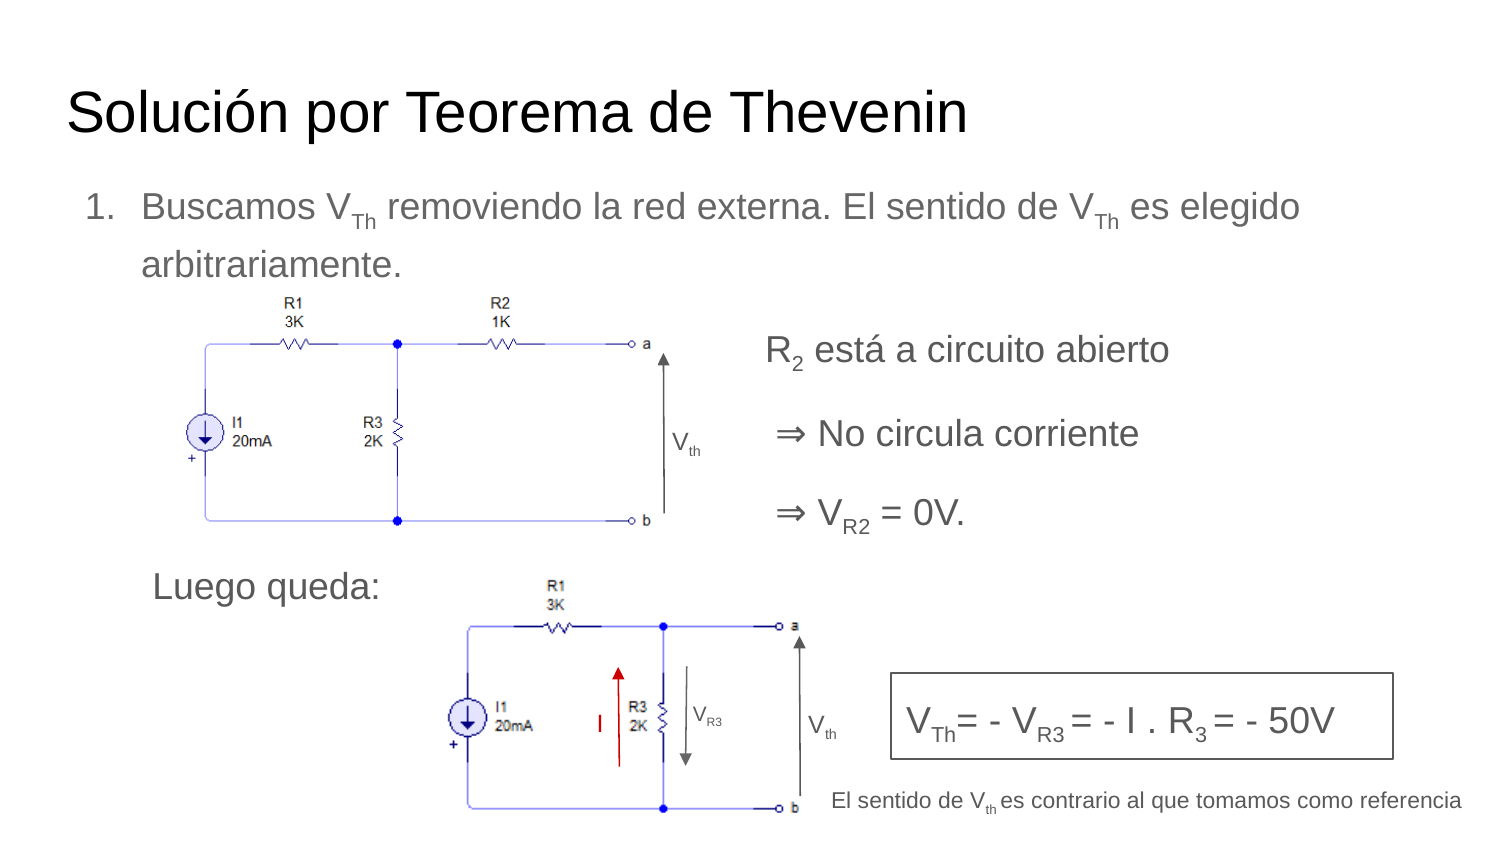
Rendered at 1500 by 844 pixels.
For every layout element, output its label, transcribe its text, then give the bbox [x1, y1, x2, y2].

picture [178, 286, 658, 541]
title Vth [813, 687, 866, 745]
title Solución por Teorema de Thevenin [51, 58, 1449, 153]
list VTh= - VR3 = - I . R3 = - 50V [891, 673, 1393, 759]
picture [438, 571, 810, 835]
list Luego queda: [137, 539, 447, 616]
text_box R2 está a circuito abierto ⇒ No circula corriente ⇒ VR2 = 0V. [749, 309, 1413, 563]
title Vth [669, 405, 730, 462]
text_box El sentido de Vth es contrario al que tomamos como referencia [816, 765, 1493, 822]
list Buscamos VTh removiendo la red externa. El sentido de VTh es elegido arbitrariamente. [51, 159, 1449, 277]
